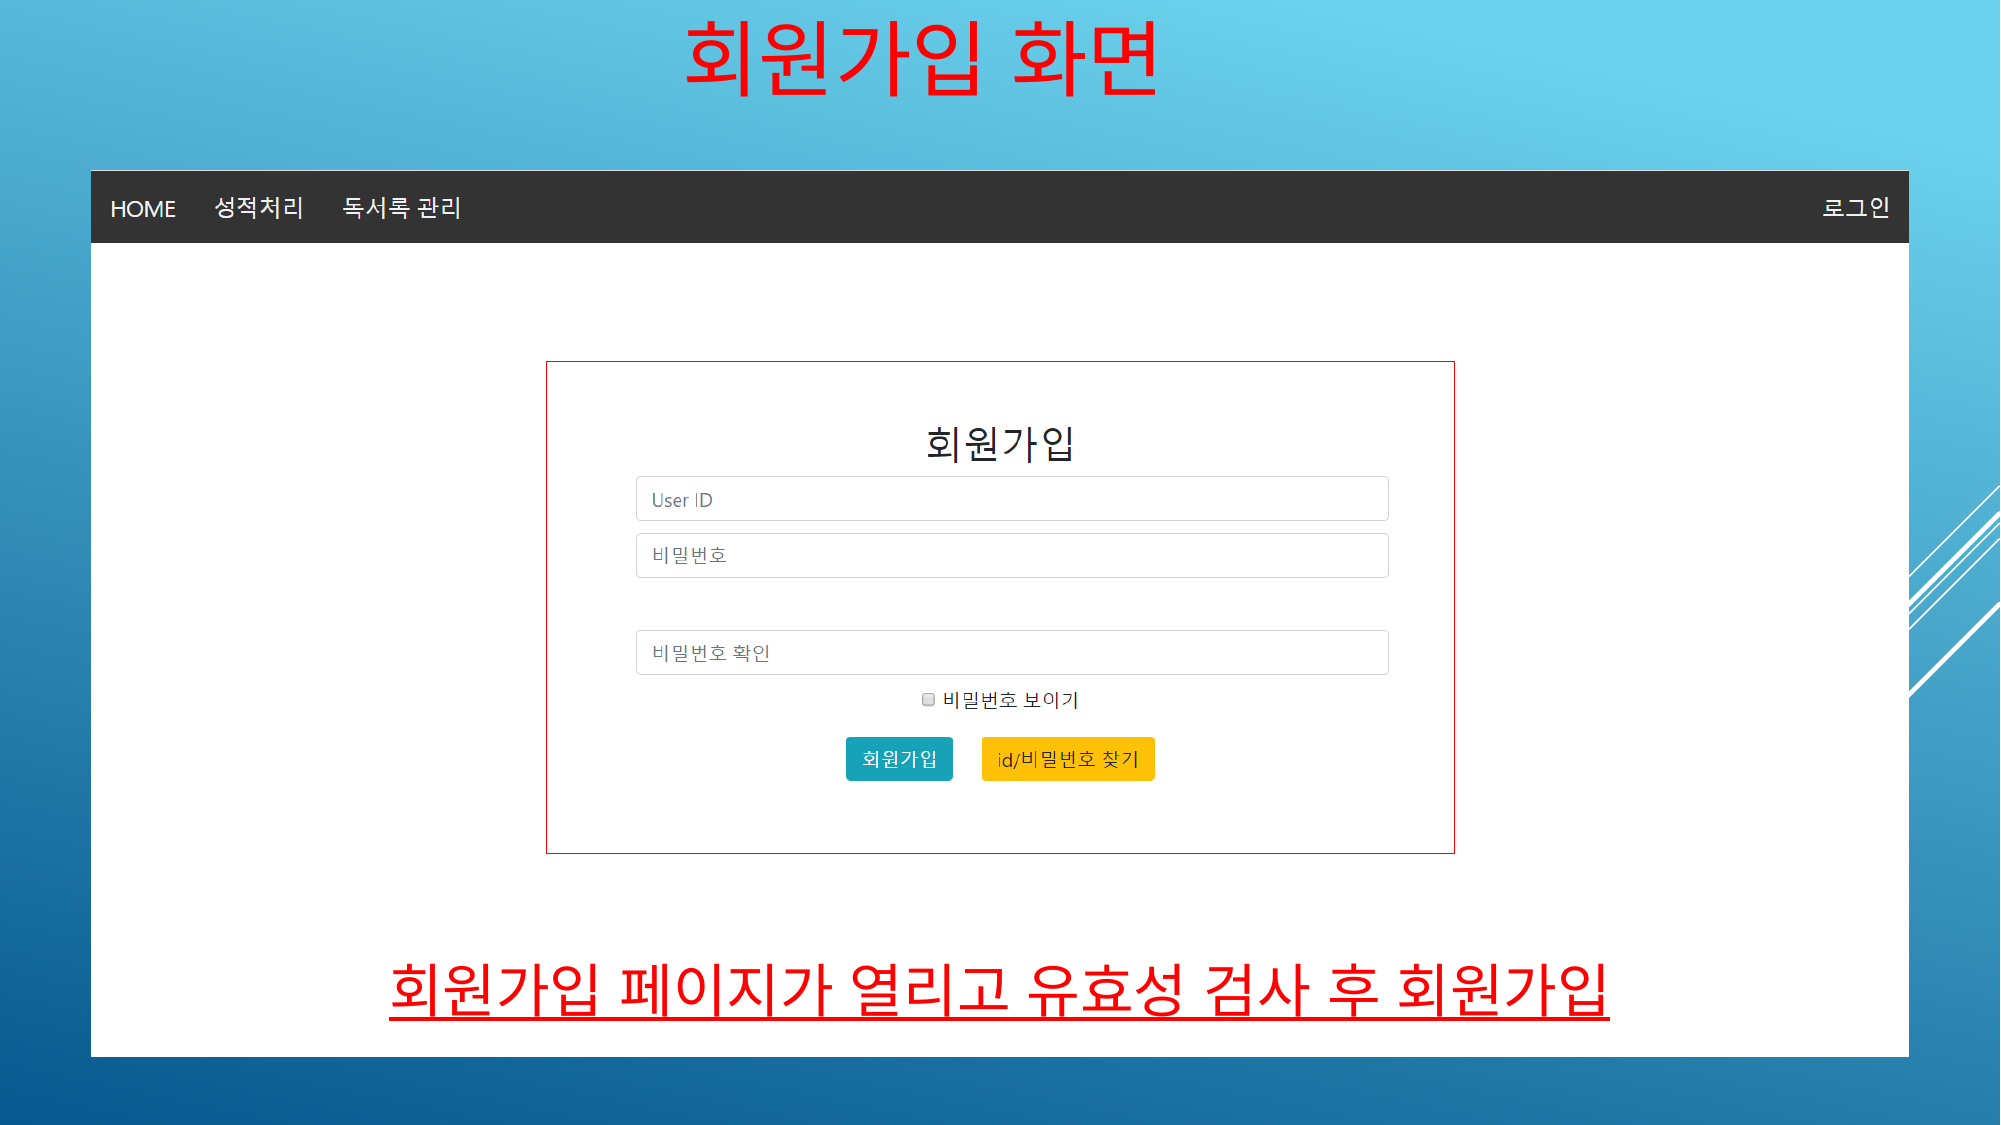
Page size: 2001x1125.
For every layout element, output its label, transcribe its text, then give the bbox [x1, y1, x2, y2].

picture [91, 170, 1909, 1058]
text_box 회원가입 화면 [667, 0, 1180, 115]
